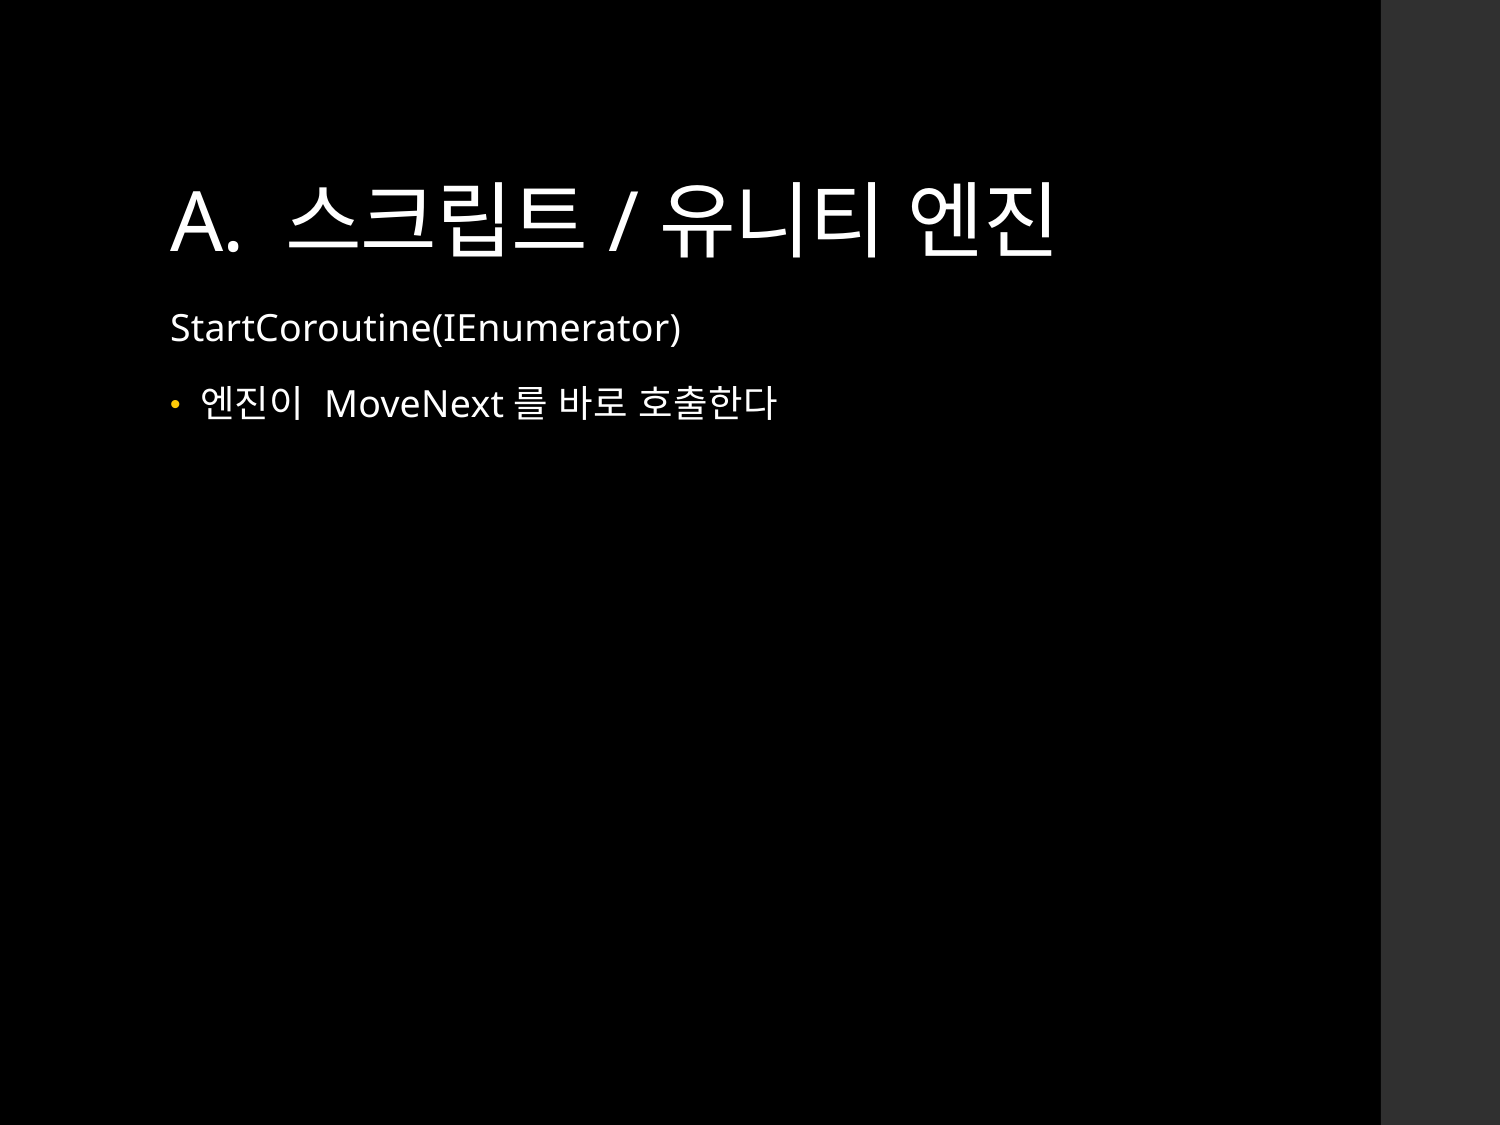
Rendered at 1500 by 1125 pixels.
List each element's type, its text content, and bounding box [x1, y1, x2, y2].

list StartCoroutine(IEnumerator) 엔진이 MoveNext를 바로 호출한다 [155, 299, 1213, 1014]
title A. 스크립트/유니티 엔진 [155, 60, 1348, 278]
